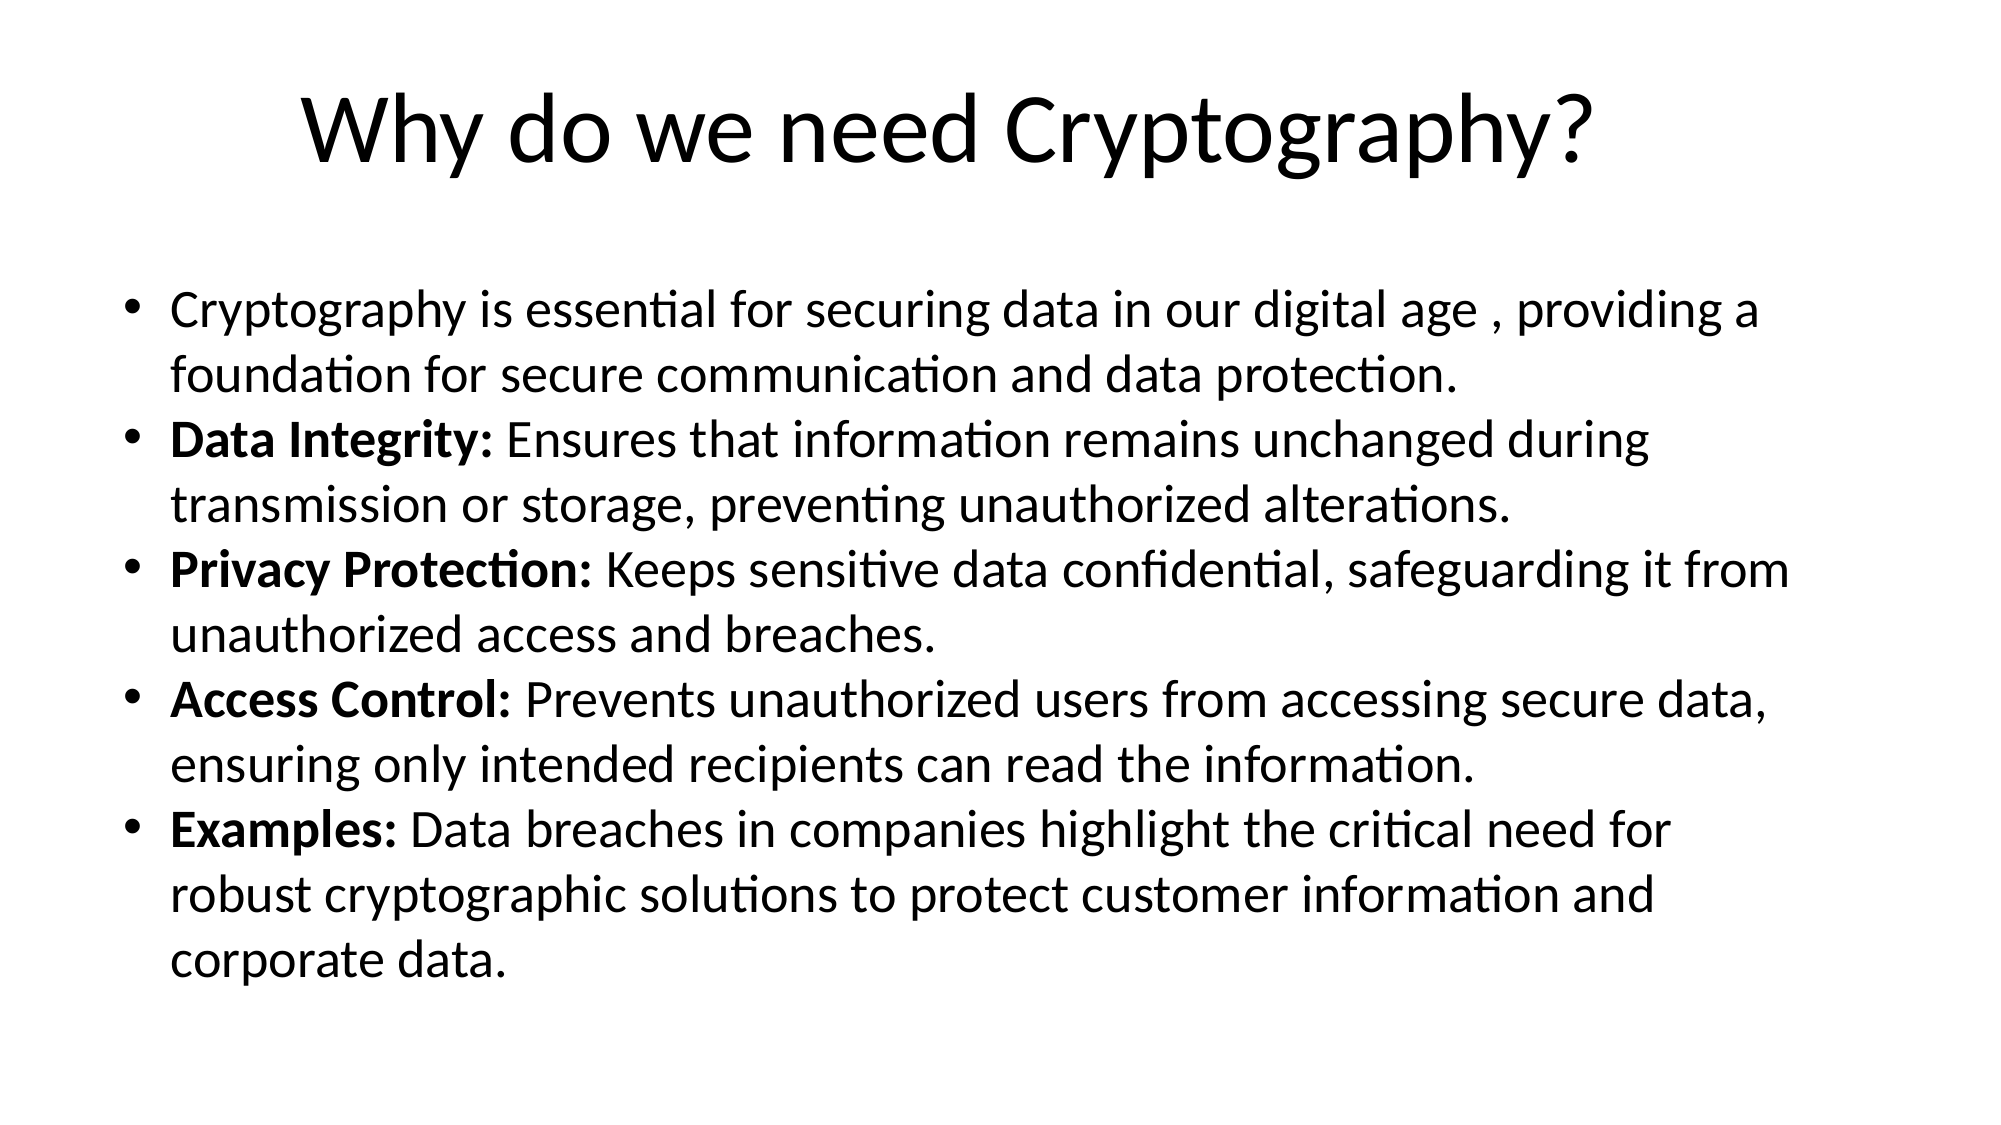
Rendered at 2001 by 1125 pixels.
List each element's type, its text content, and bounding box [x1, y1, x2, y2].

text_box Cryptography is essential for securing data in our digital age , providing a foundation for secure communication and data protection. Data Integrity: Ensures that information remains unchanged during transmission or storage, preventing unauthorized alterations. Privacy Protection: Keeps sensitive data confidential, safeguarding it from unauthorized access and breaches. Access Control: Prevents unauthorized users from accessing secure data, ensuring only intended recipients can read the information. Examples: Data breaches in companies highlight the critical need for robust cryptographic solutions to protect customer information and corporate data. [108, 265, 1829, 1125]
text_box Why do we need Cryptography? [285, 55, 1715, 190]
